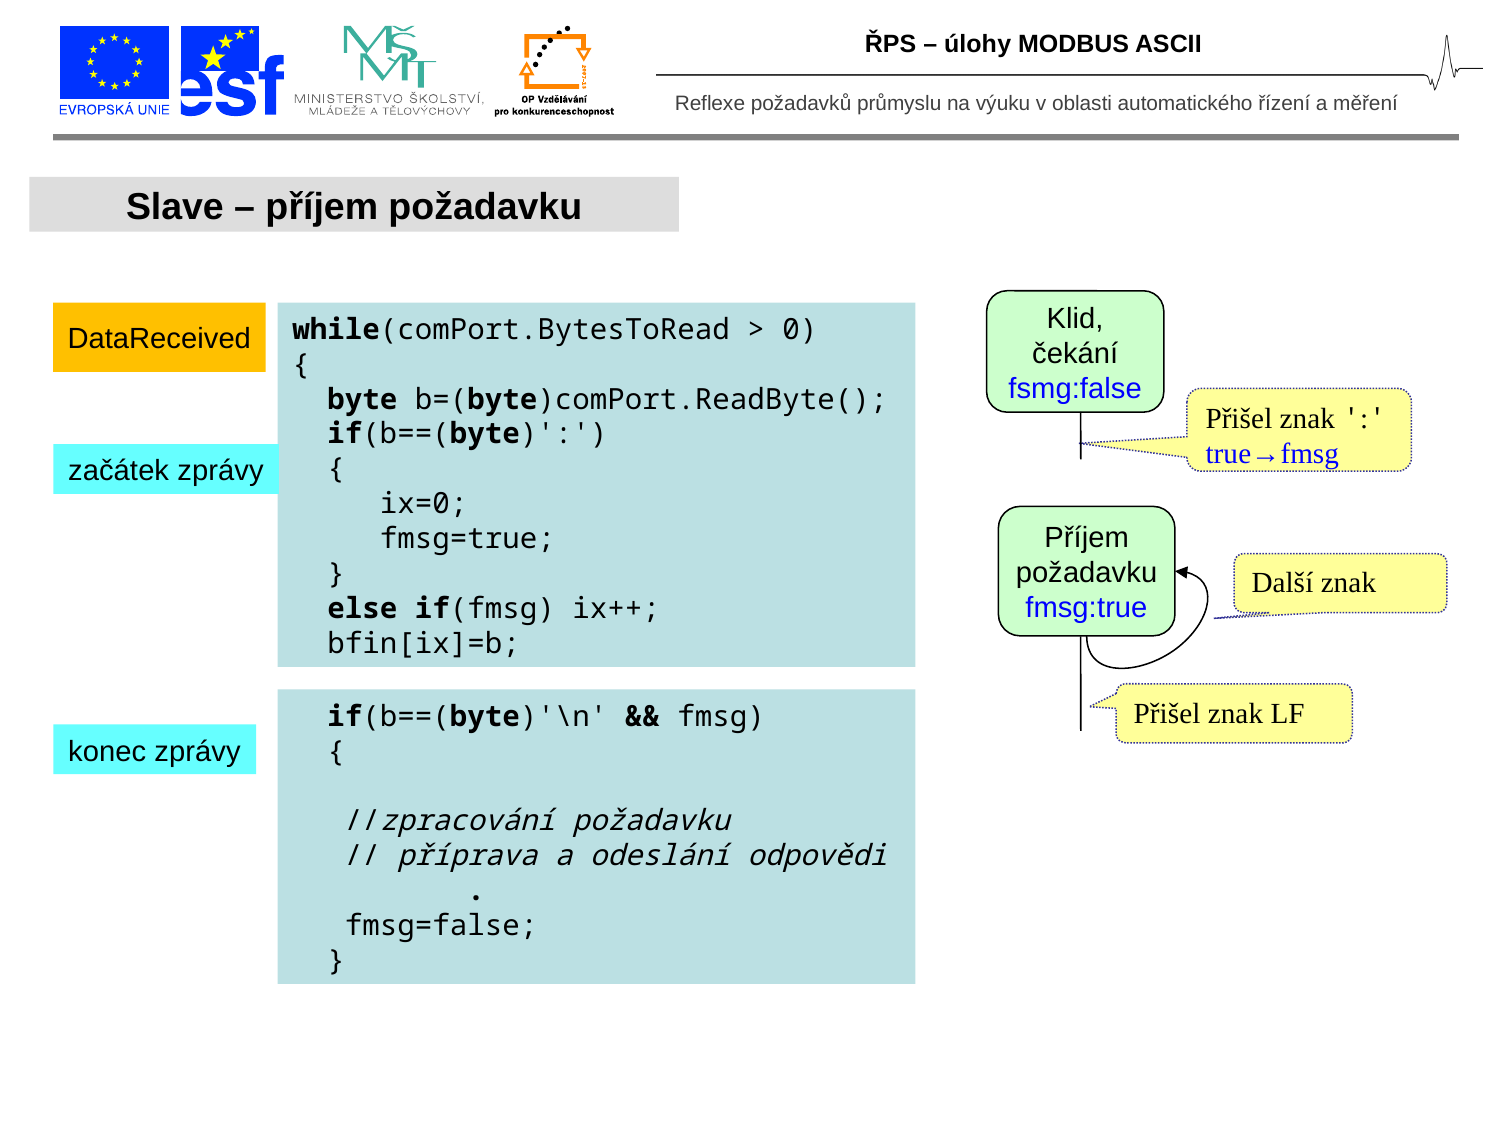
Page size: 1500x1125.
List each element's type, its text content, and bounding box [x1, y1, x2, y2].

text_box začátek zprávy [53, 444, 279, 494]
text_box konec zprávy [53, 724, 257, 775]
text_box Přišel znak ':' true→fmsg [1081, 388, 1412, 472]
text_box Přišel znak LF [1089, 683, 1353, 743]
text_box if(b==(byte)'\n' && fmsg) { //zpracování požadavku // příprava a odeslání odpovědi . fmsg=false; } [277, 689, 916, 984]
text_box while(comPort.BytesToRead > 0) { byte b=(byte)comPort.ReadByte(); if(b==(byte)':') { ix=0; fmsg=true; } else if(fmsg) ix++; bfin[ix]=b; [277, 302, 916, 667]
text_box Slave – příjem požadavku [29, 176, 679, 232]
text_box Klid, čekání fsmg:false [986, 290, 1164, 413]
picture [656, 34, 1483, 91]
text_box DataReceived [53, 302, 266, 372]
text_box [1098, 559, 1164, 648]
text_box ŘPS – úlohy MODBUS ASCII [644, 20, 1430, 68]
text_box Příjem požadavku fmsg:true [998, 506, 1175, 636]
text_box Další znak [1213, 553, 1447, 619]
